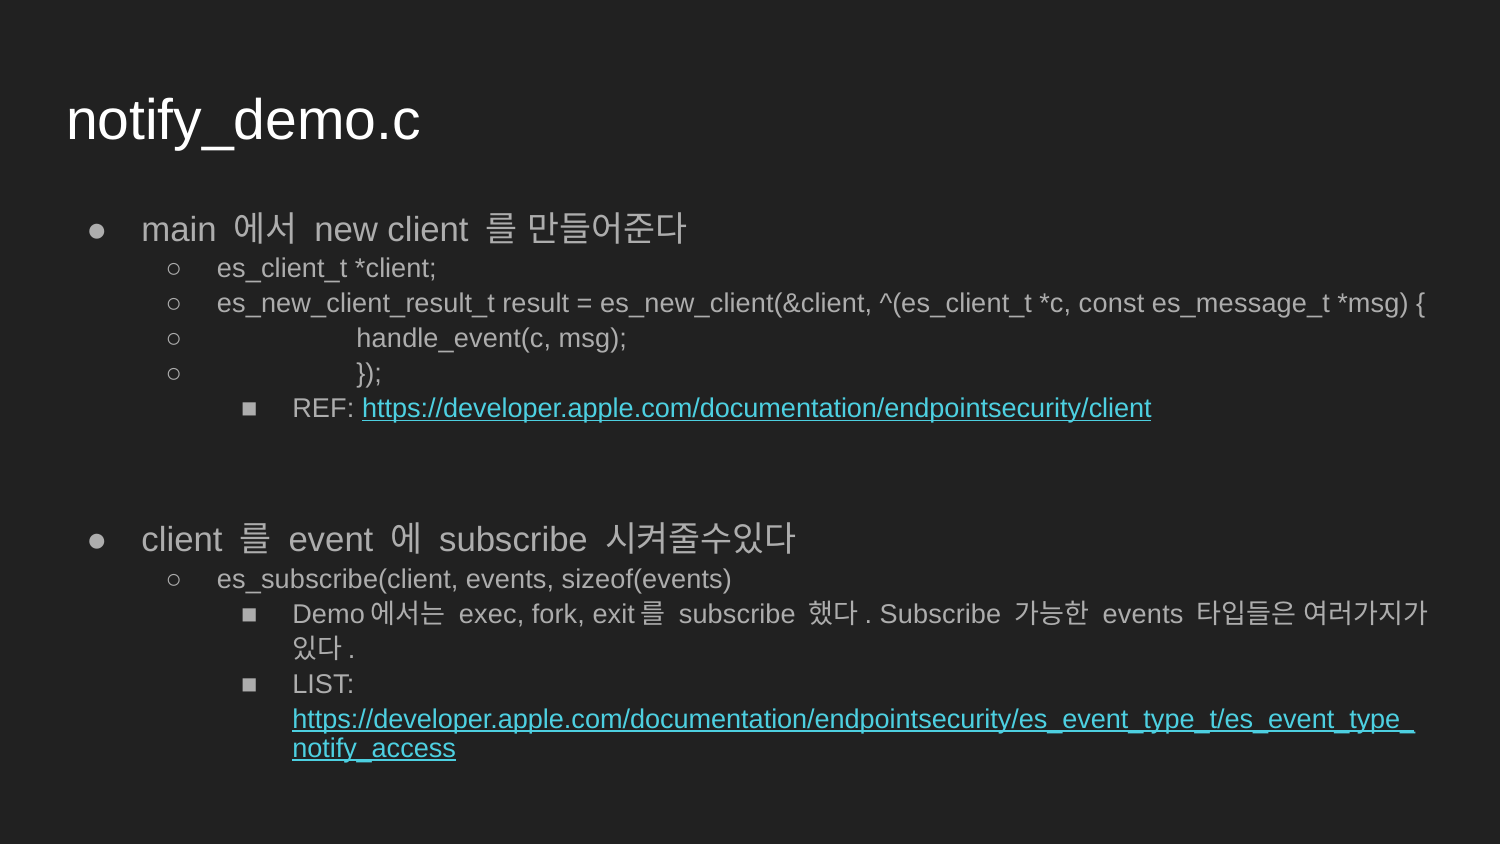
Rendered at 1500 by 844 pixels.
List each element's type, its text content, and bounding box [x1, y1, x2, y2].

list main 에서 new client 를 만들어준다 es_client_t *client; es_new_client_result_t result = es_new_client(&client, ^(es_client_t *c, const es_message_t *msg) { handle_event(c, msg); }); REF: https://developer.apple.com/documentation/endpointsecurity/client client 를 event 에 subscribe 시켜줄수있다 es_subscribe(client, events, sizeof(events) Demo에서는 exec, fork, exit를 subscribe 했다. Subscribe 가능한 events 타입들은 여러가지가 있다. LIST: https://developer.apple.com/documentation/endpointsecurity/es_event_type_t/es_event_type_notify_access [51, 189, 1449, 750]
title notify_demo.c [51, 72, 1449, 167]
